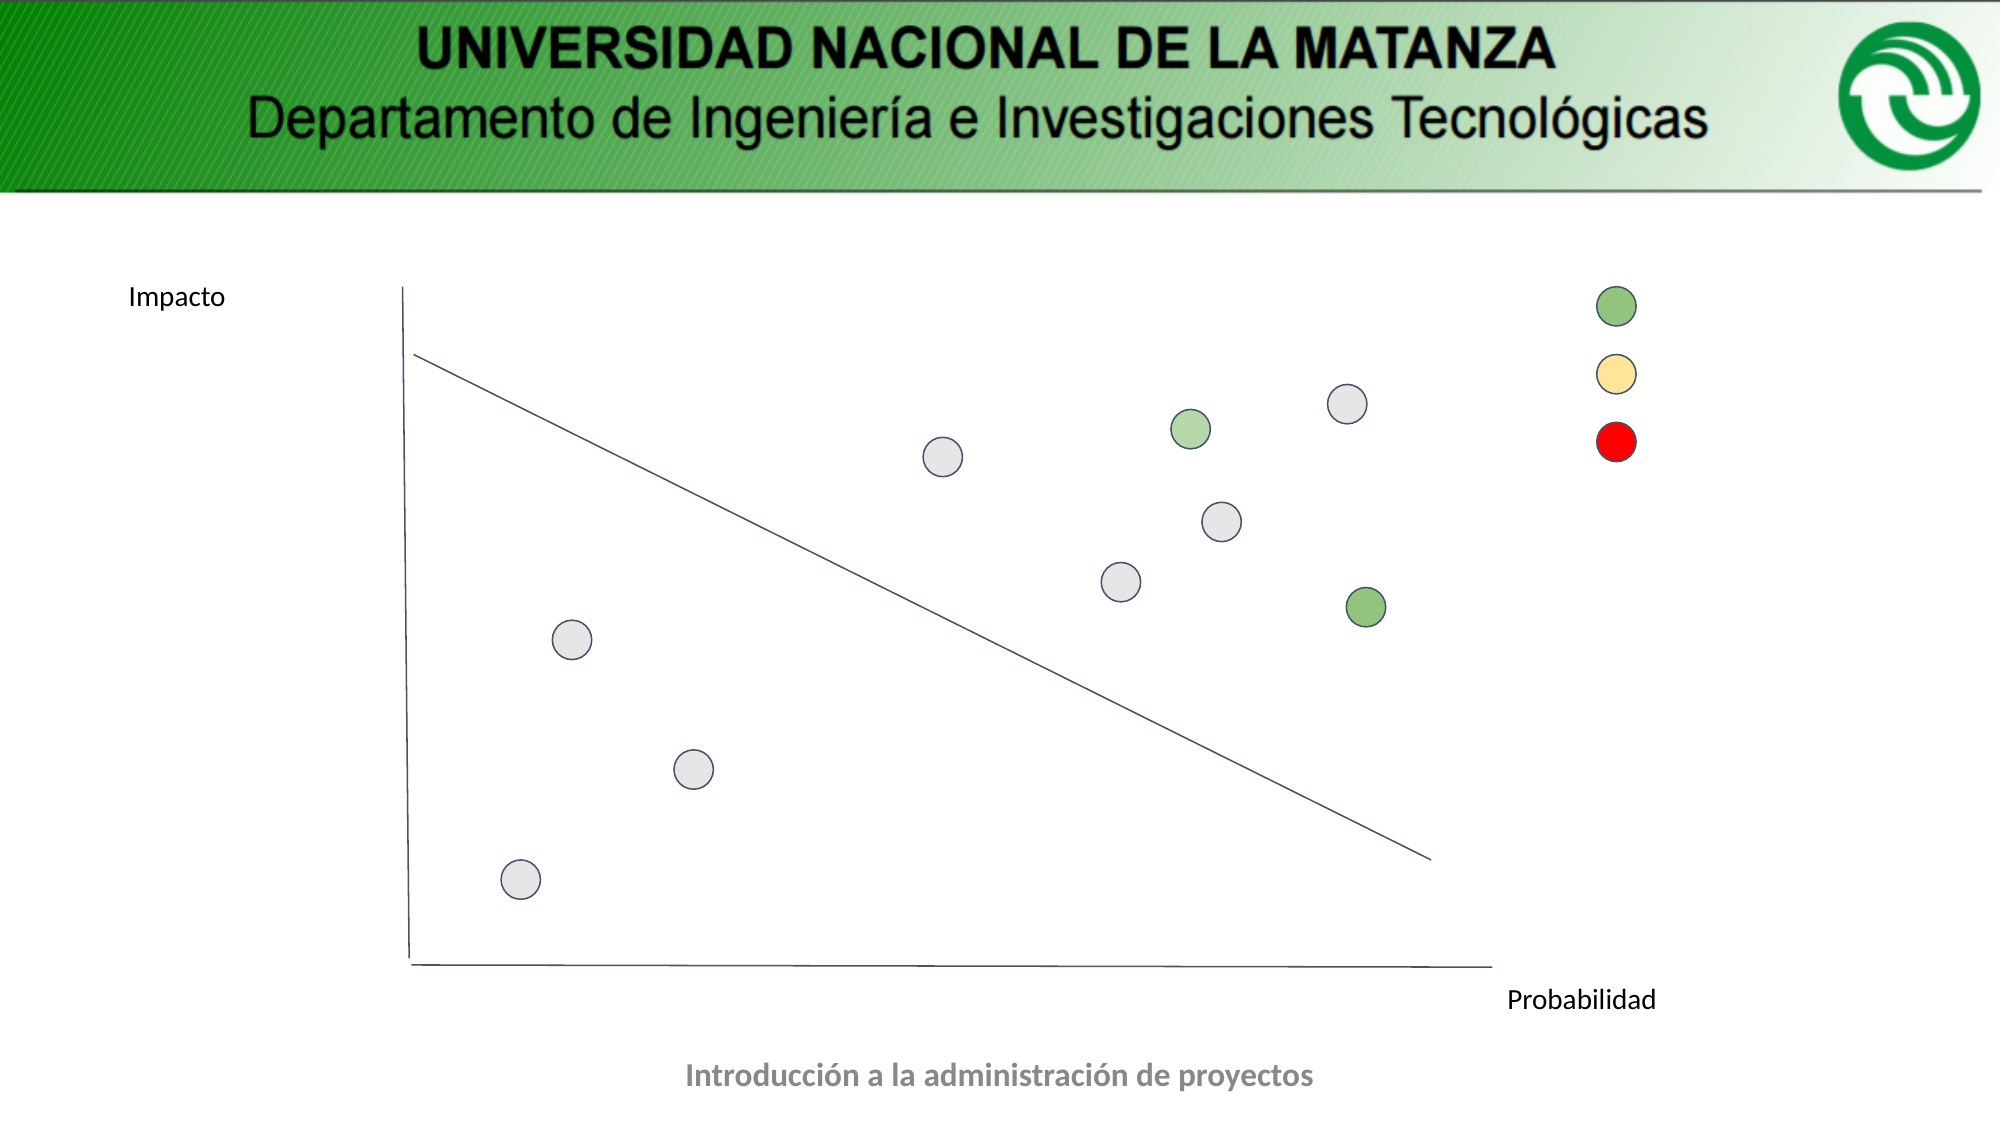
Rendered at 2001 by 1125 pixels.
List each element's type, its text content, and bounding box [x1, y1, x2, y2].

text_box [402, 286, 410, 959]
footer Introducción a la administración de proyectos [662, 1042, 1338, 1103]
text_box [413, 354, 1432, 861]
text_box [1596, 422, 1637, 462]
text_box Impacto [113, 262, 278, 328]
picture [0, 0, 2000, 196]
text_box [501, 870, 541, 900]
text_box Probabilidad [1492, 964, 1718, 1030]
text_box [1596, 286, 1637, 326]
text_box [411, 964, 1493, 968]
text_box [1596, 354, 1637, 394]
